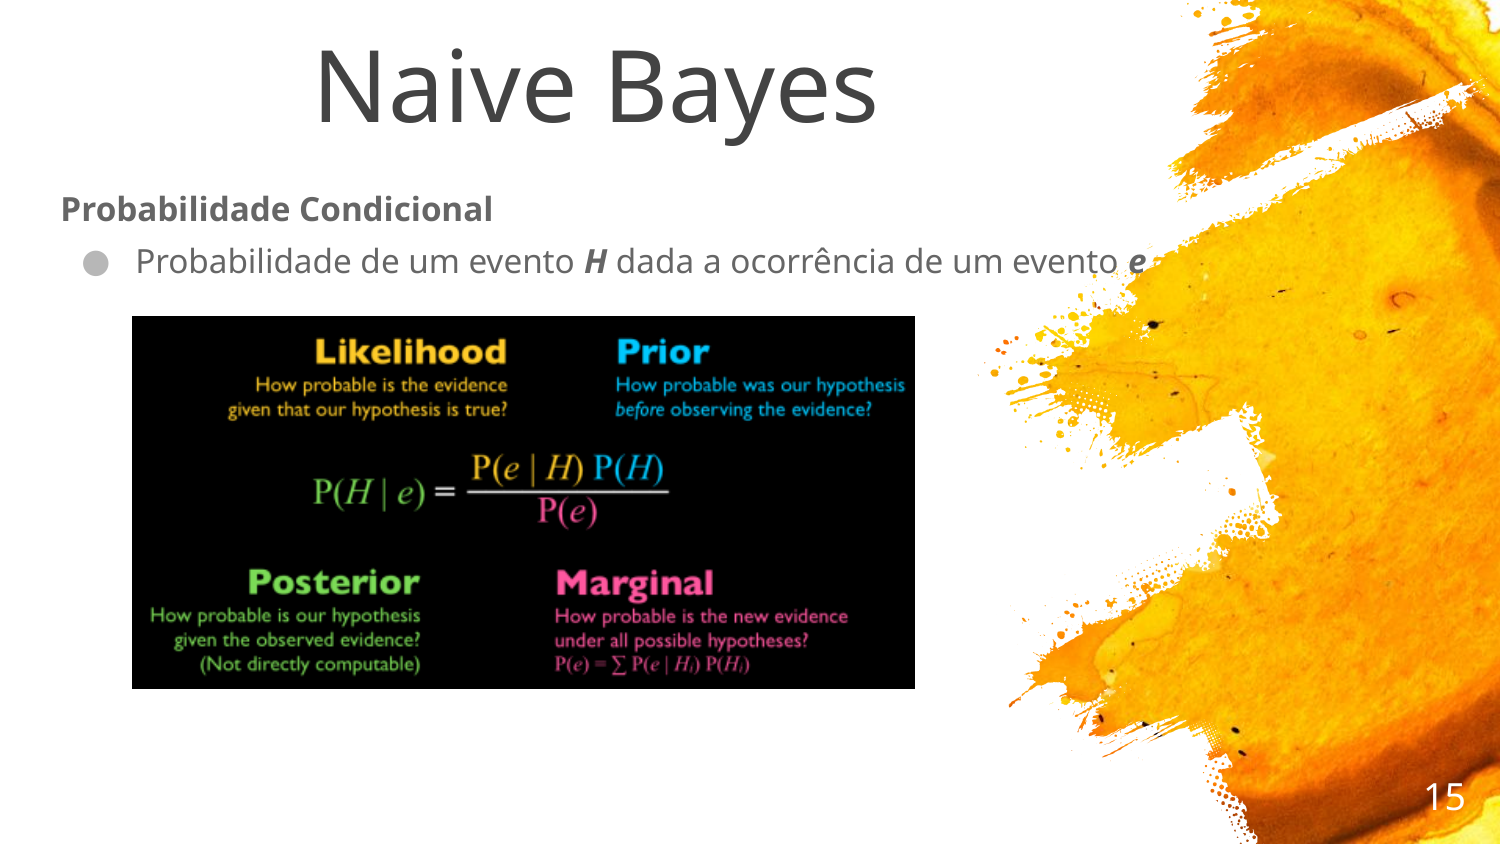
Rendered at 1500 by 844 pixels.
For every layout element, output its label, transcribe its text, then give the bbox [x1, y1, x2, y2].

slide_number ‹#› [1391, 766, 1482, 832]
list Probabilidade Condicional Probabilidade de um evento H dada a ocorrência de um evento e [45, 172, 1169, 640]
title Naive Bayes [297, 17, 1202, 158]
picture [0, 0, 1500, 844]
